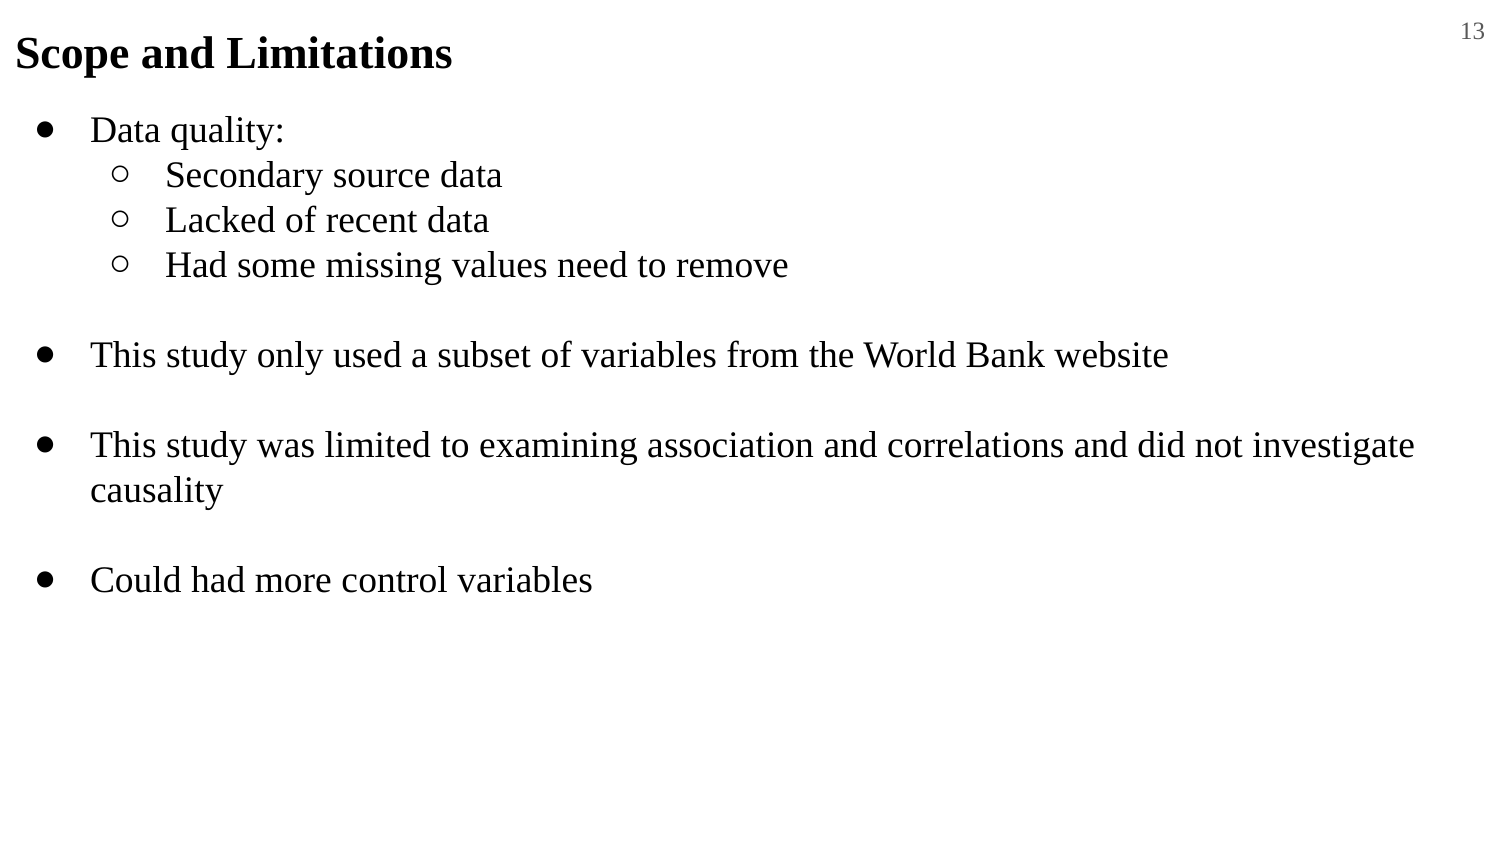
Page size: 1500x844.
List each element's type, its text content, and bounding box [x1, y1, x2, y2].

slide_number ‹#› [1410, 0, 1500, 65]
text_box Data quality: Secondary source data Lacked of recent data Had some missing values need to remove This study only used a subset of variables from the World Bank website This study was limited to examining association and correlations and did not investigate causality Could had more control variables [0, 89, 1500, 651]
text_box Scope and Limitations [0, 0, 1398, 89]
